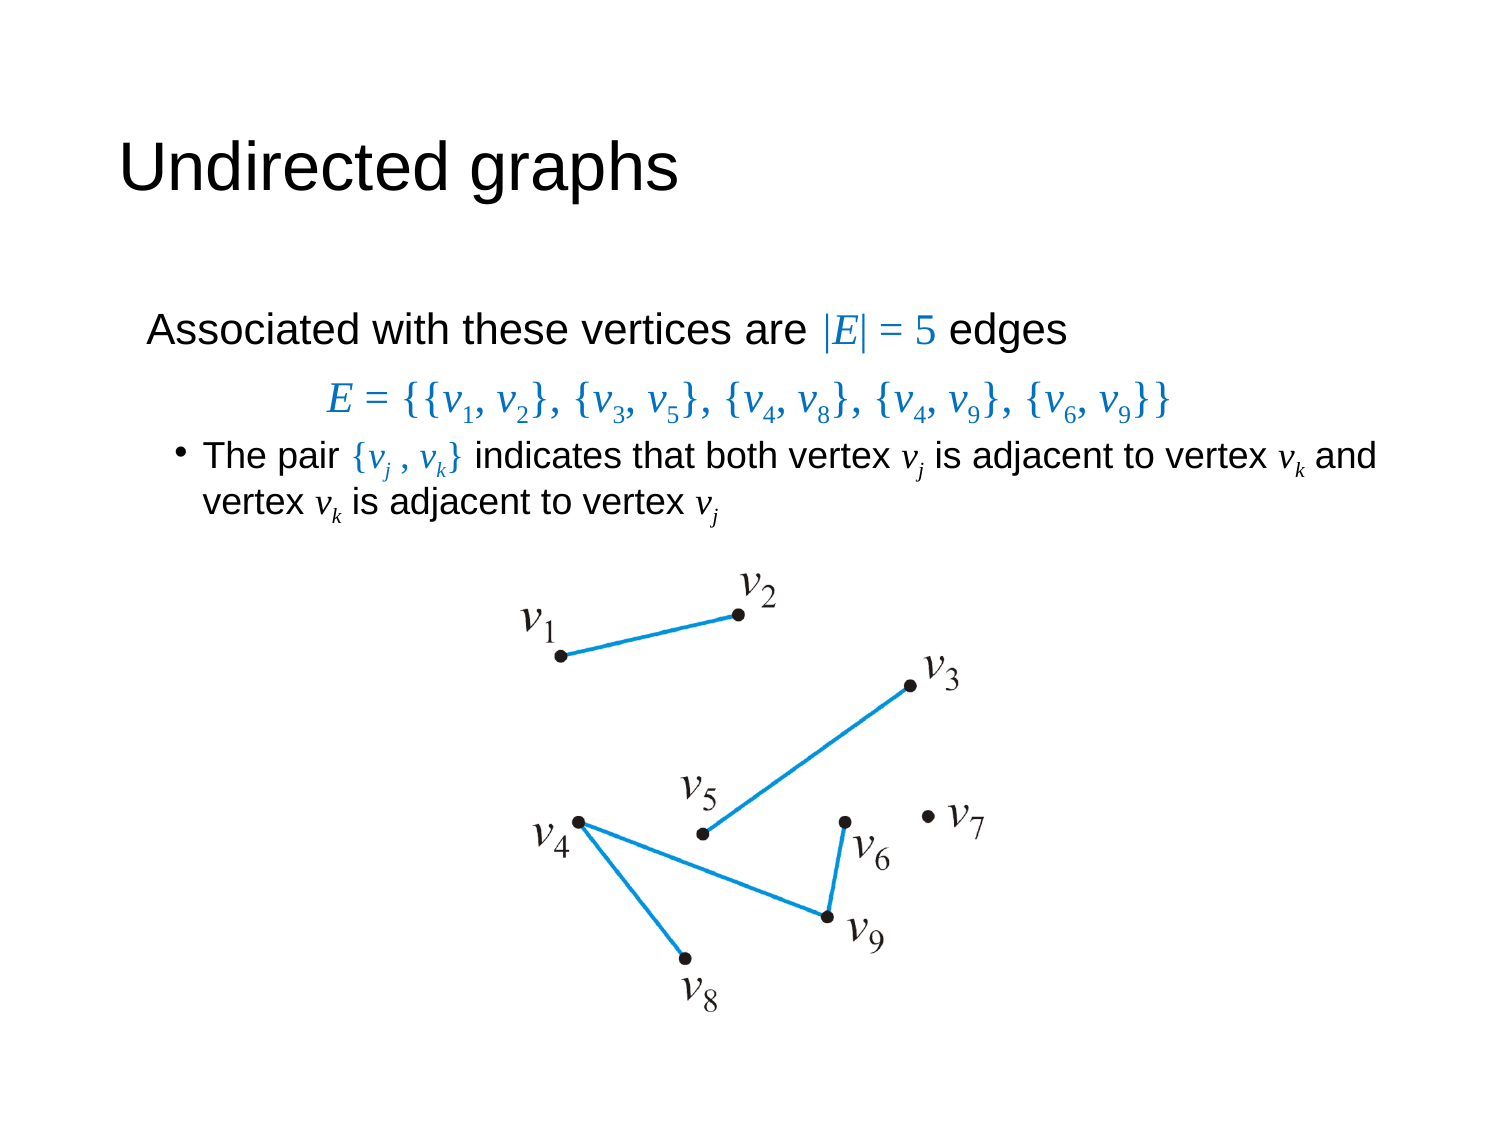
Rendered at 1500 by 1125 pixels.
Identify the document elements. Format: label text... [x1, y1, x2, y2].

list Associated with these vertices are |E| = 5 edges E = {{v1, v2}, {v3, v5}, {v4, v8}, {v4, v9}, {v6, v9}} The pair {vj , vk} indicates that both vertex vj is adjacent to vertex vk and vertex vk is adjacent to vertex vj [103, 299, 1397, 1014]
title Undirected graphs [103, 59, 1397, 278]
picture [513, 567, 987, 1012]
